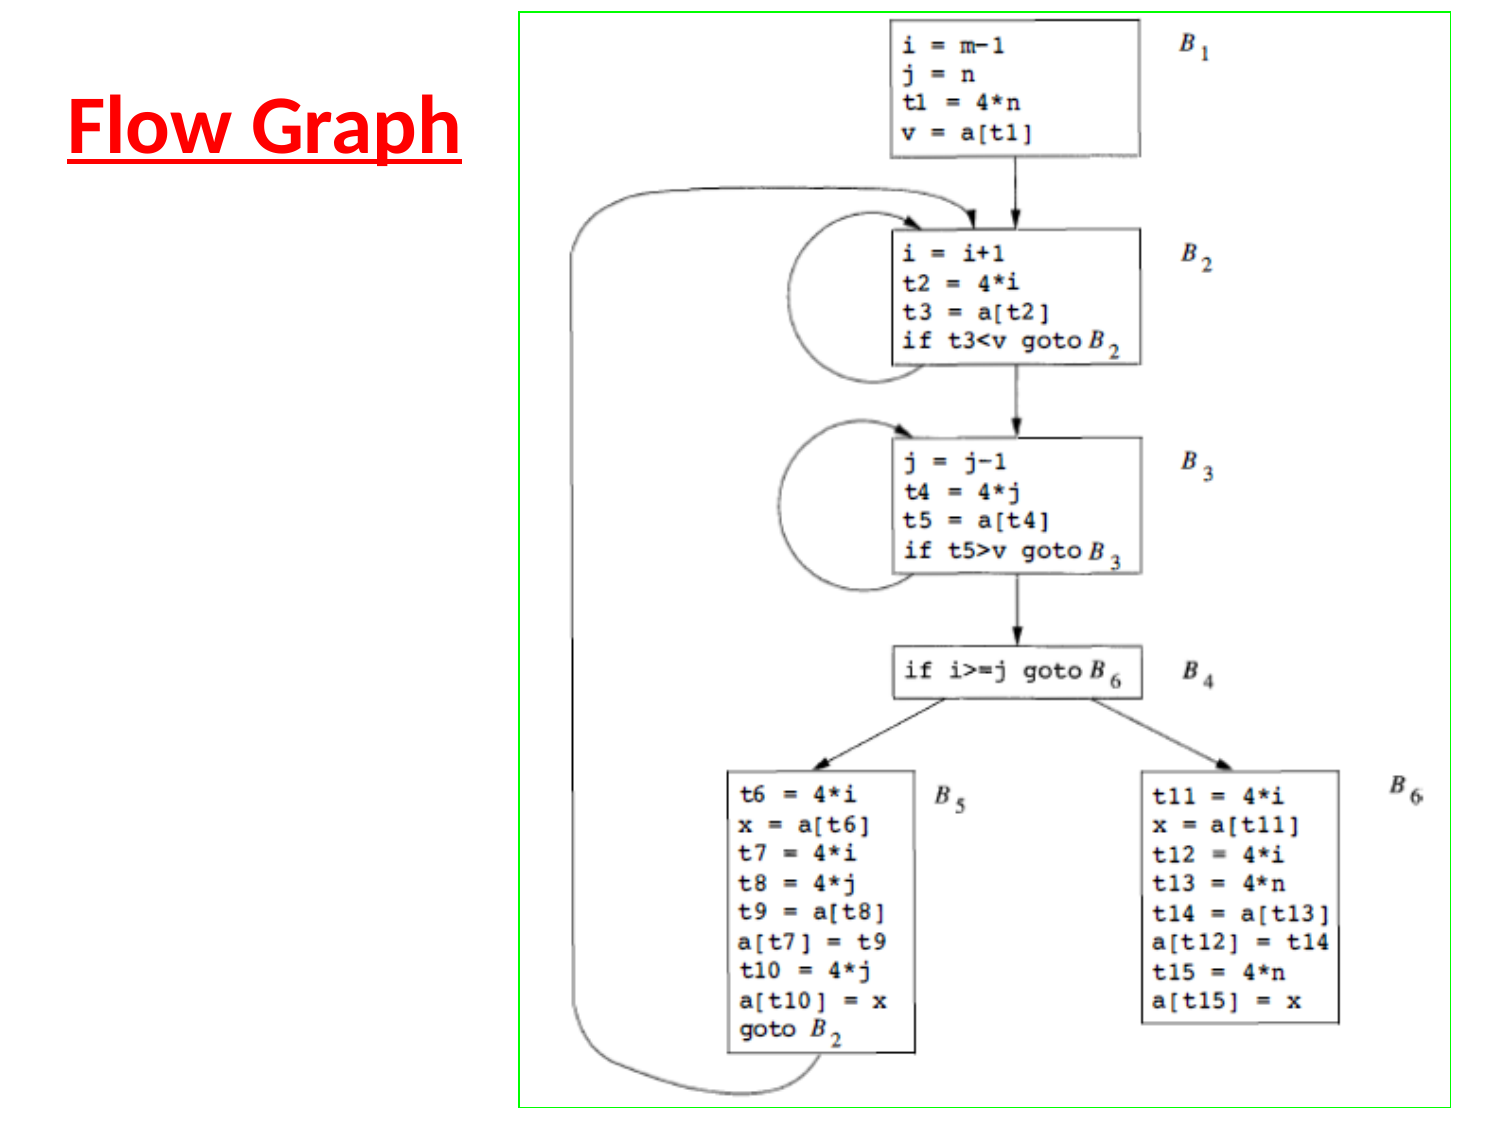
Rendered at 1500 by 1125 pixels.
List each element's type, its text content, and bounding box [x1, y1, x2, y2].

picture [519, 12, 1451, 1108]
text_box Flow Graph [52, 62, 478, 178]
